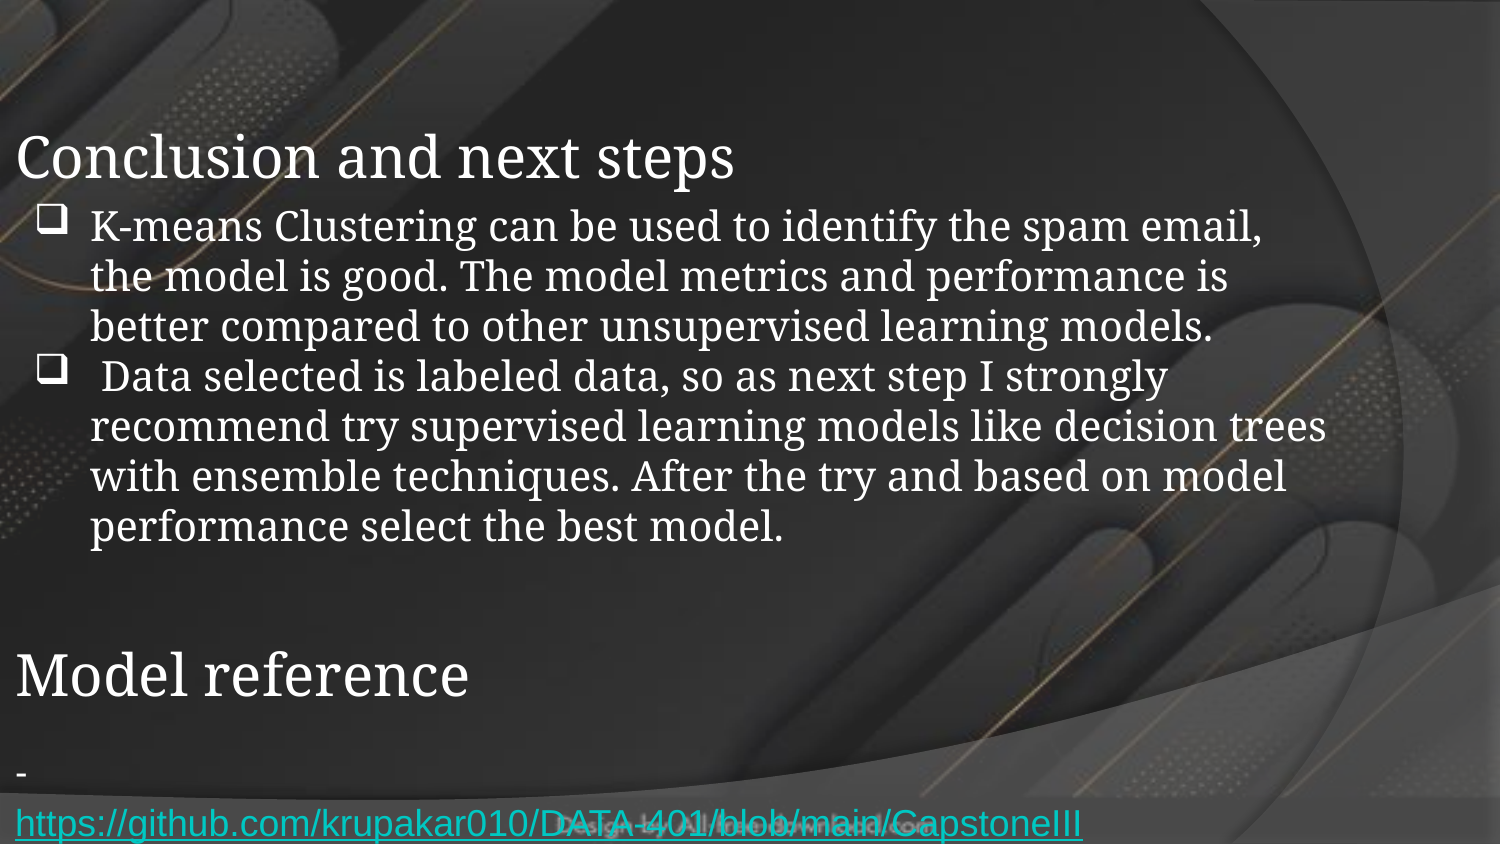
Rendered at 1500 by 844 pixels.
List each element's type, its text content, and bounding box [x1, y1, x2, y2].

subtitle K-means Clustering can be used to identify the spam email, the model is good. The model metrics and performance is better compared to other unsupervised learning models. Data selected is labeled data, so as next step I strongly recommend try supervised learning models like decision trees with ensemble techniques. After the try and based on model performance select the best model. [0, 184, 1350, 535]
text_box Model reference - https://github.com/krupakar010/DATA-401/blob/main/CapstoneIII_unsupervised_learning1.ipynb [0, 612, 1099, 697]
subtitle Conclusion and next steps [0, 94, 1300, 179]
